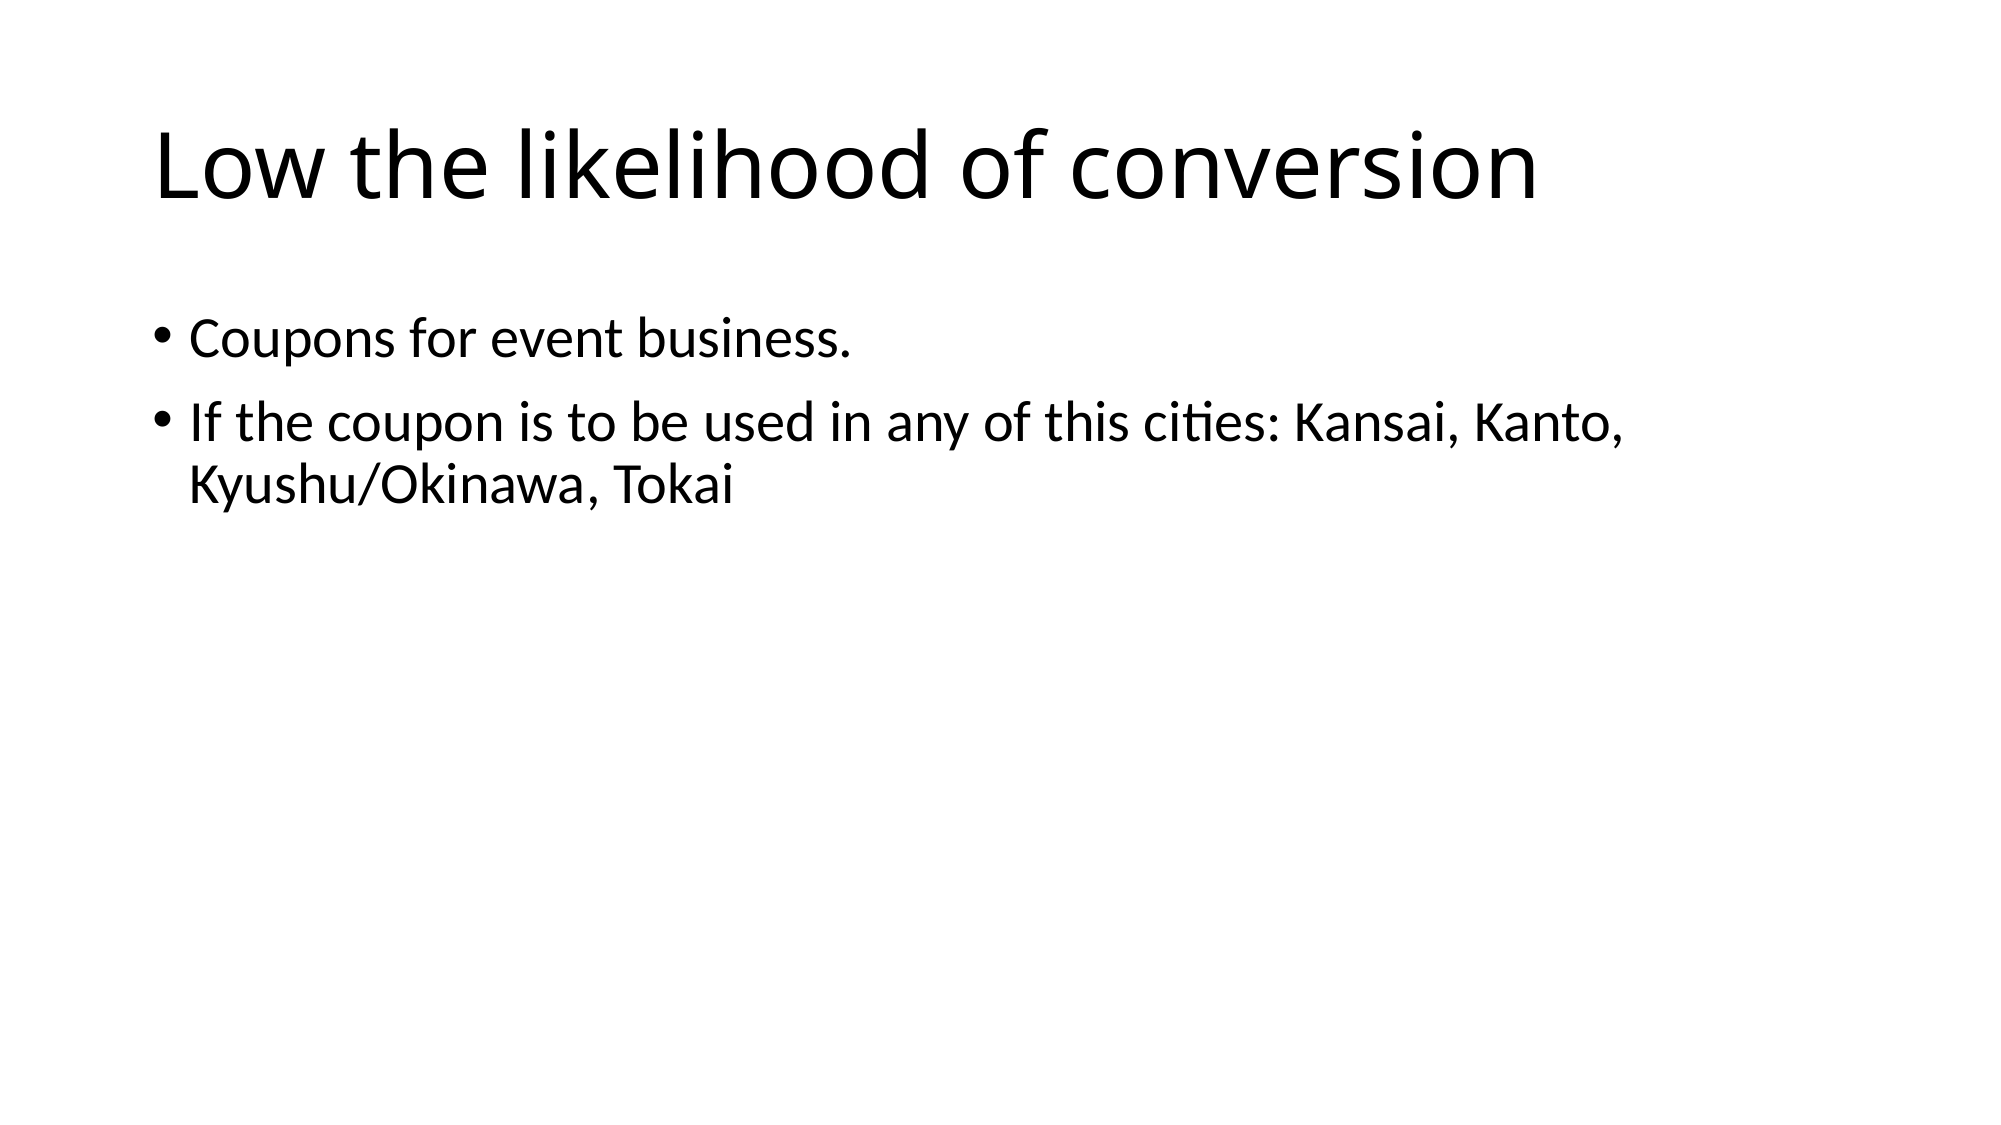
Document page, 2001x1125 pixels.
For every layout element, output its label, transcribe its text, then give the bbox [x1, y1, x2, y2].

title Low the likelihood of conversion [137, 59, 1863, 278]
list Coupons for event business. If the coupon is to be used in any of this cities: Kansai, Kanto, Kyushu/Okinawa, Tokai [137, 299, 1863, 1014]
